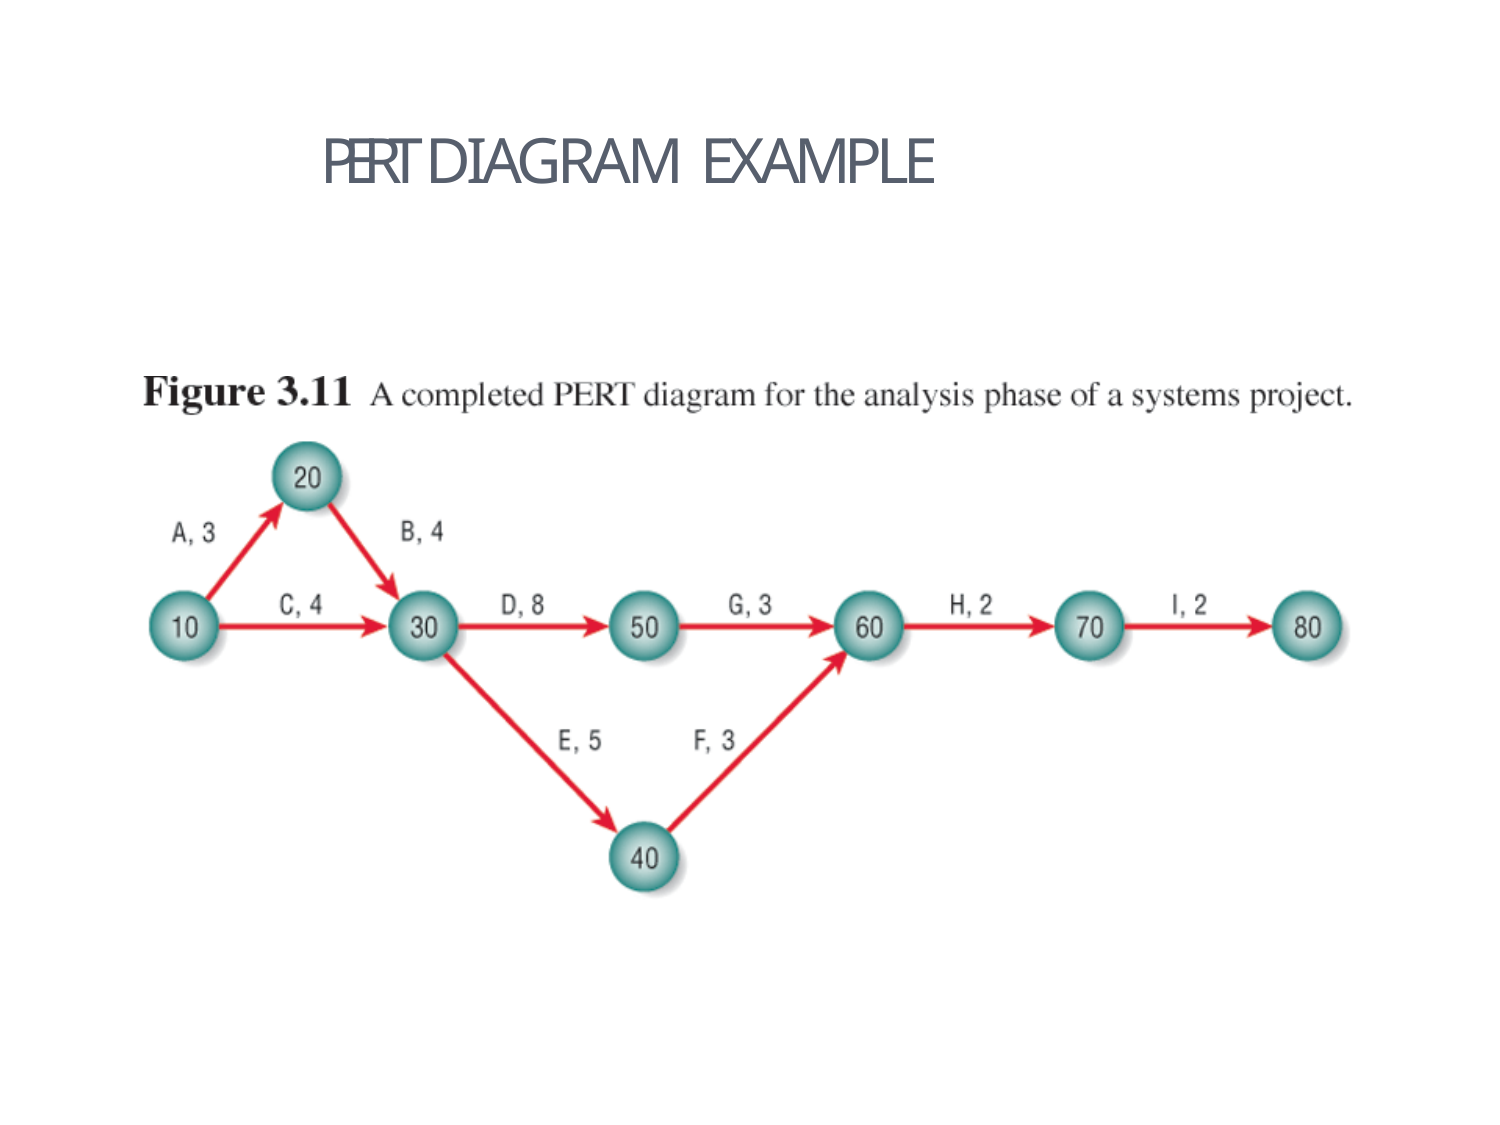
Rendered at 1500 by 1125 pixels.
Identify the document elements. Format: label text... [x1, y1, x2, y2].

text_box [143, 376, 1352, 900]
title PERT Diagram Example [318, 5, 1182, 196]
